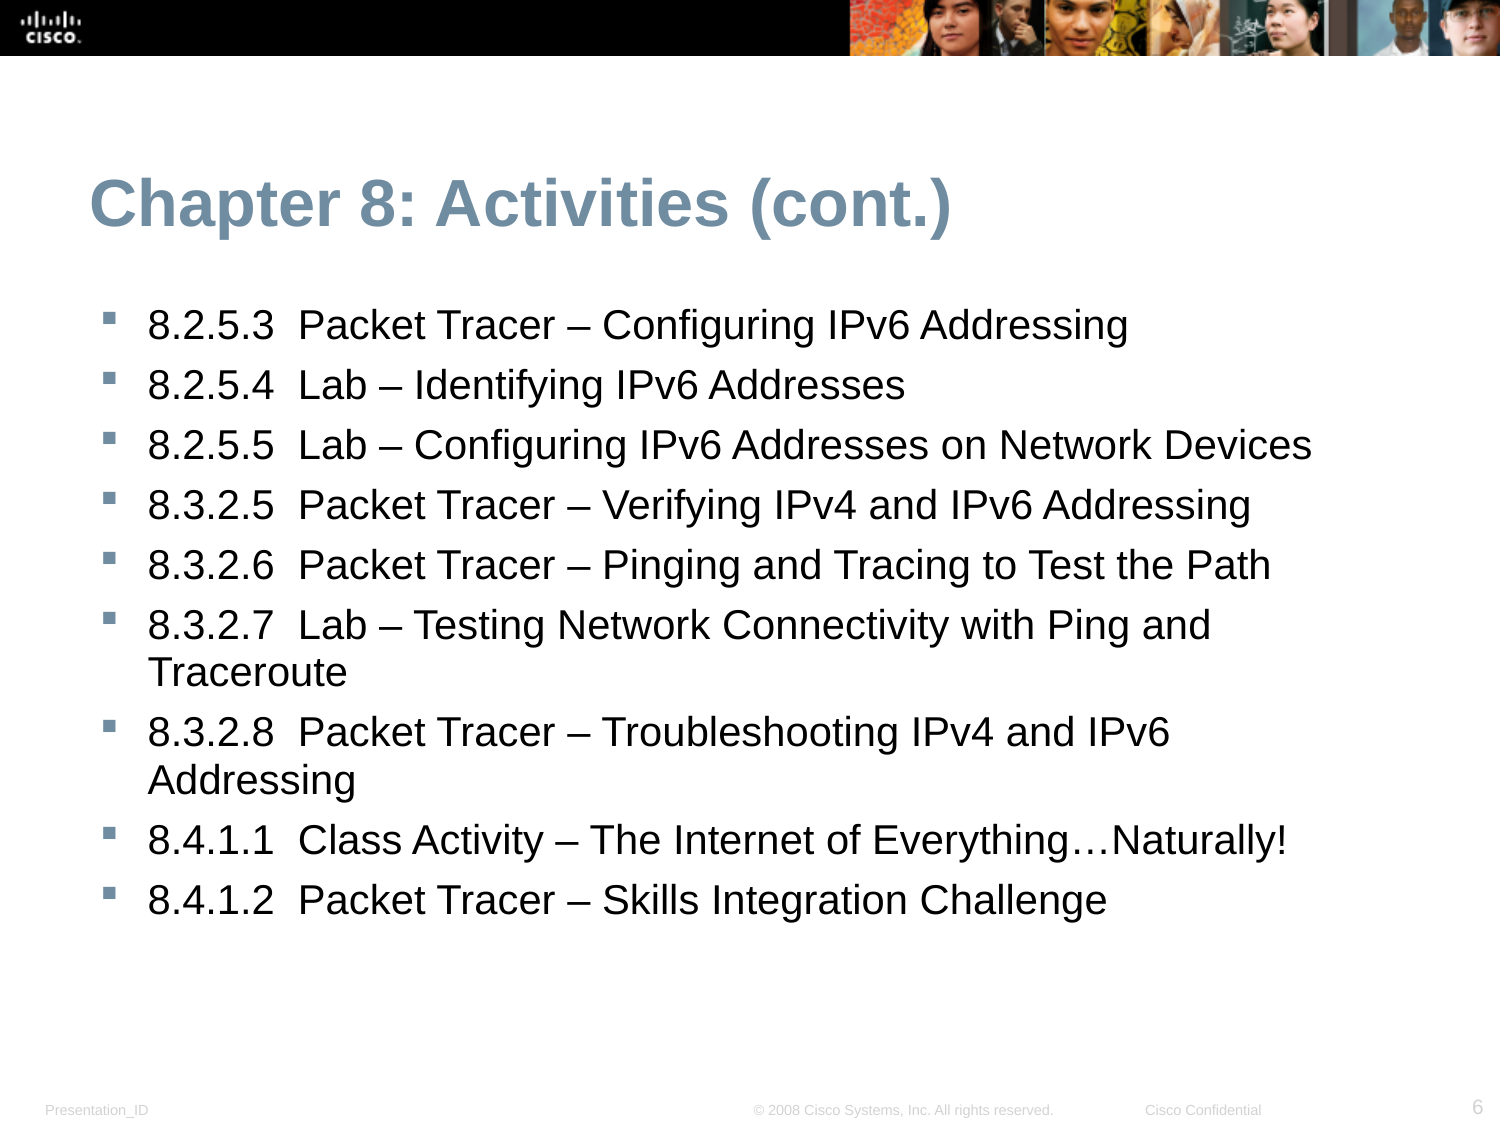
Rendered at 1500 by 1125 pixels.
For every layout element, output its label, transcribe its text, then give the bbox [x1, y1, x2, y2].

list 8.2.5.3 Packet Tracer – Configuring IPv6 Addressing 8.2.5.4 Lab – Identifying IPv6 Addresses 8.2.5.5 Lab – Configuring IPv6 Addresses on Network Devices 8.3.2.5 Packet Tracer – Verifying IPv4 and IPv6 Addressing 8.3.2.6 Packet Tracer – Pinging and Tracing to Test the Path 8.3.2.7 Lab – Testing Network Connectivity with Ping and Traceroute 8.3.2.8 Packet Tracer – Troubleshooting IPv4 and IPv6 Addressing 8.4.1.1 Class Activity – The Internet of Everything…Naturally! 8.4.1.2 Packet Tracer – Skills Integration Challenge [86, 294, 1390, 1051]
picture [0, 0, 1500, 56]
title Chapter 8: Activities (cont.) [76, 110, 1413, 248]
